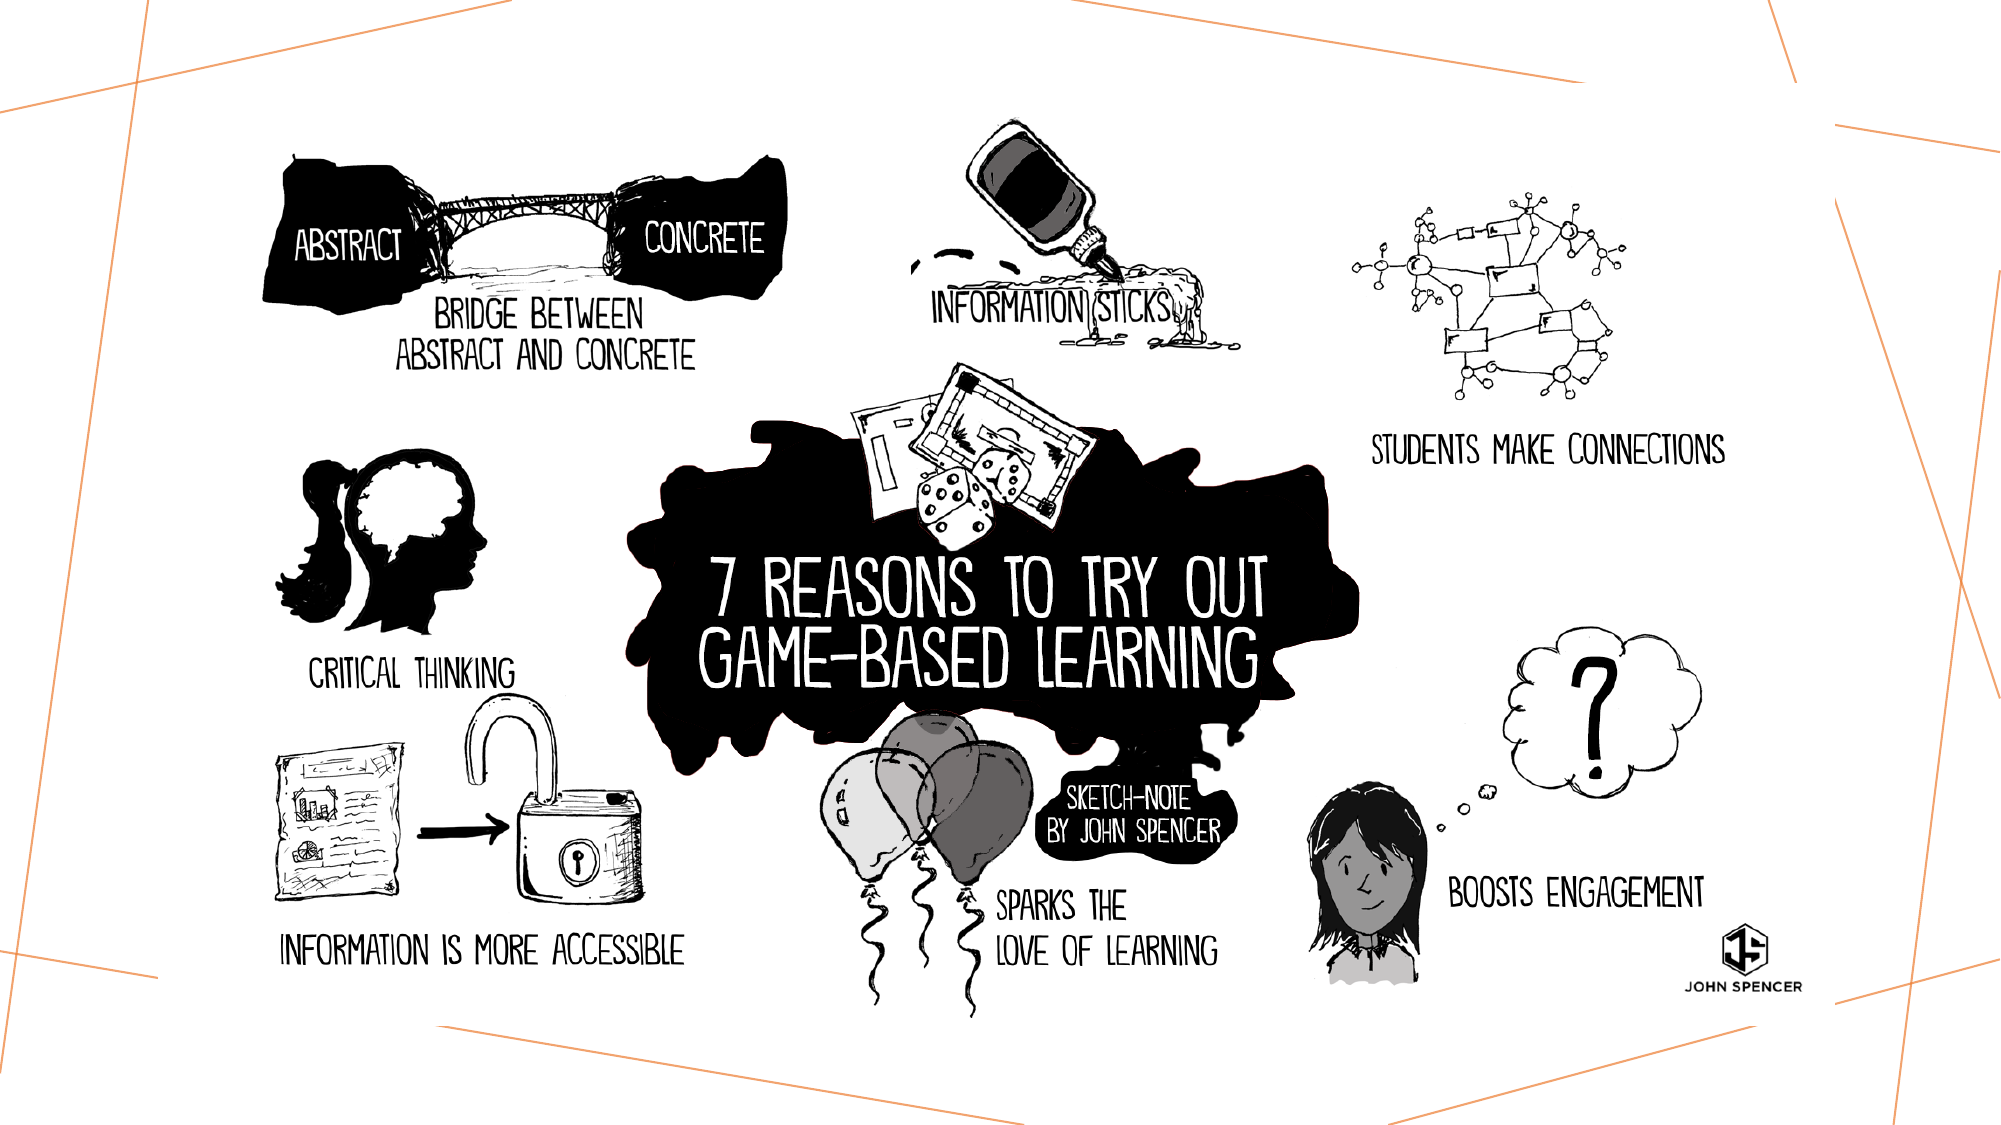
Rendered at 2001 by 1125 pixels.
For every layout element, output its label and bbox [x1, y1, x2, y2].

list [158, 83, 1835, 1026]
